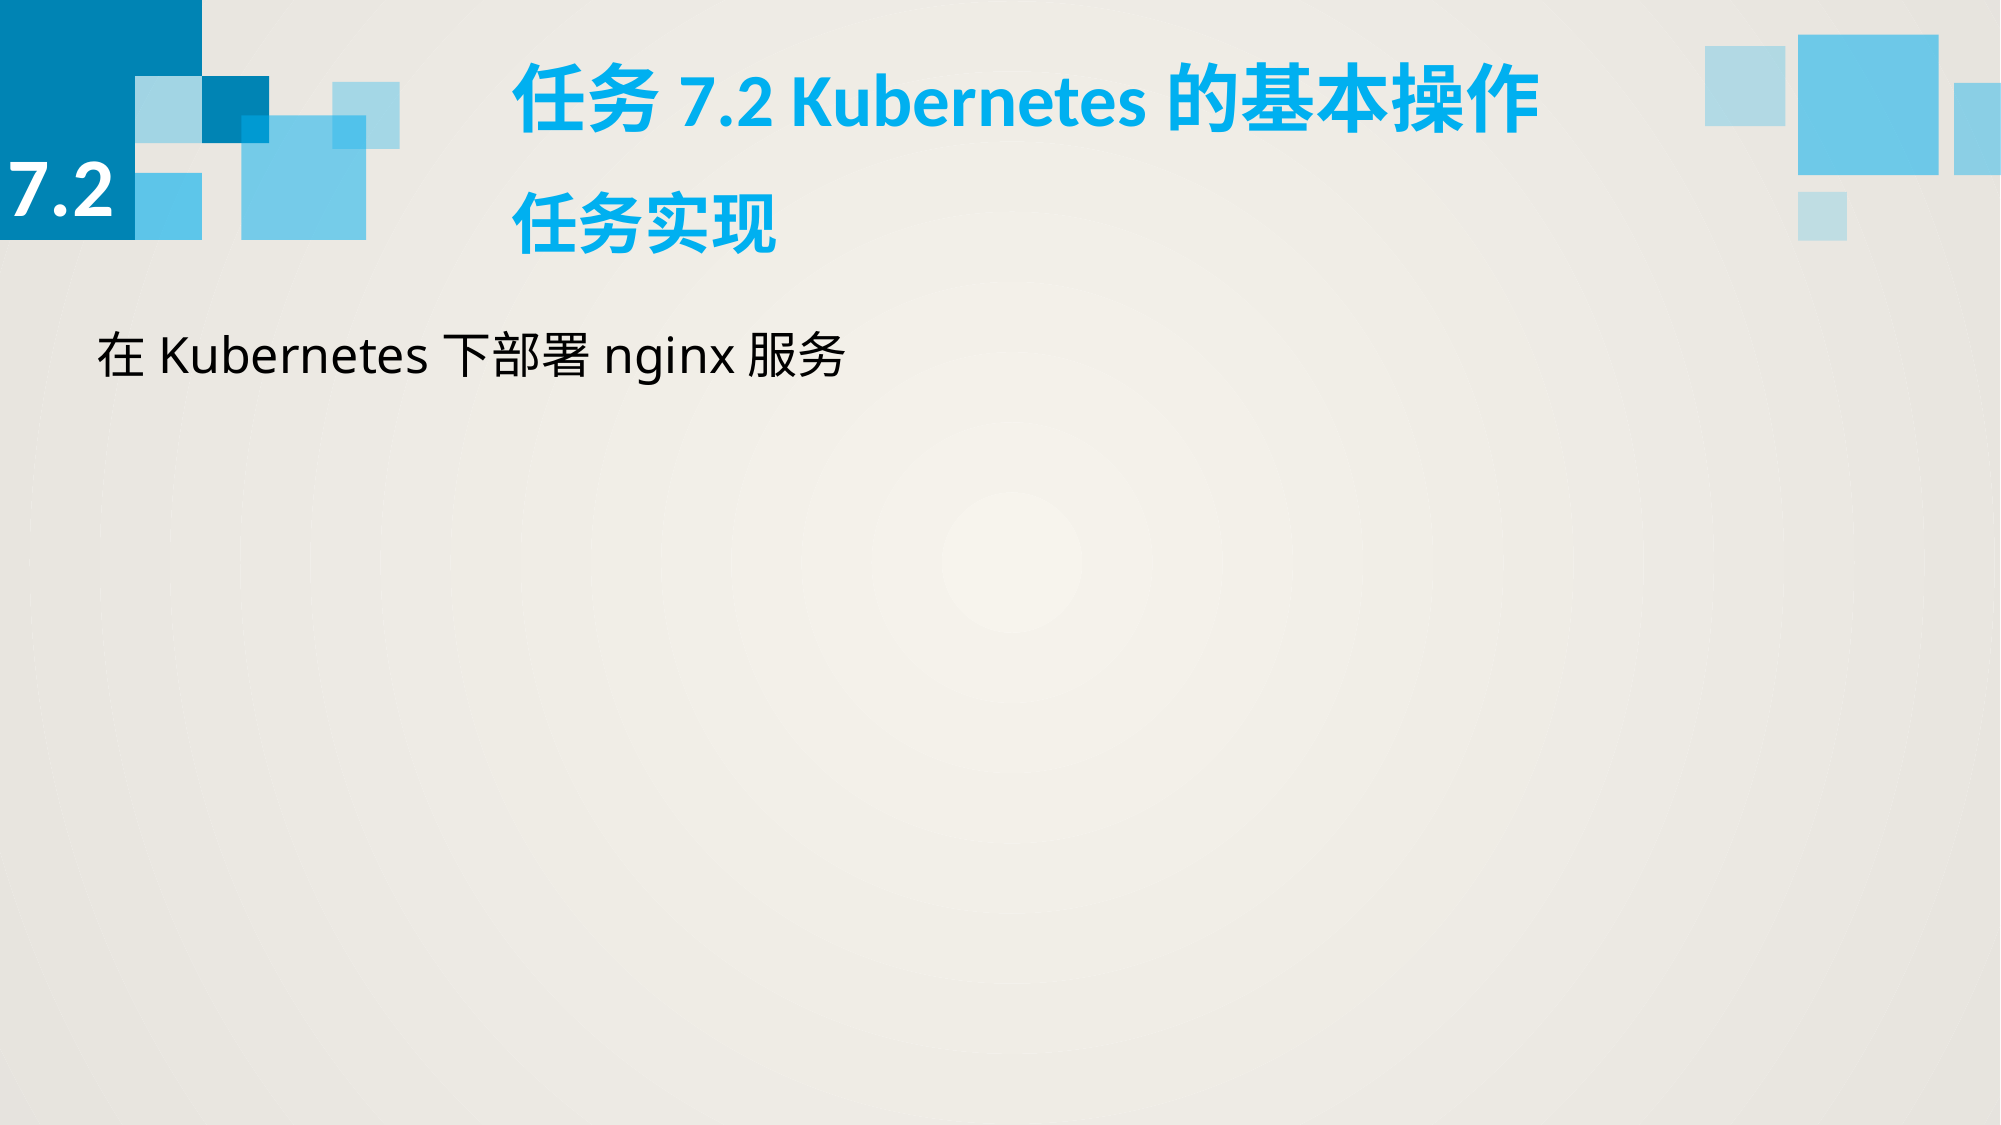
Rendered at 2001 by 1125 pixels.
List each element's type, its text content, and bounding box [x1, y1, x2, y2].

list 7.2 [0, 95, 150, 232]
list 任务实现 [496, 149, 1243, 250]
text_box 在Kubernetes下部署nginx服务 [81, 286, 2000, 391]
list 任务7.2 Kubernetes的基本操作 [496, 17, 1663, 150]
